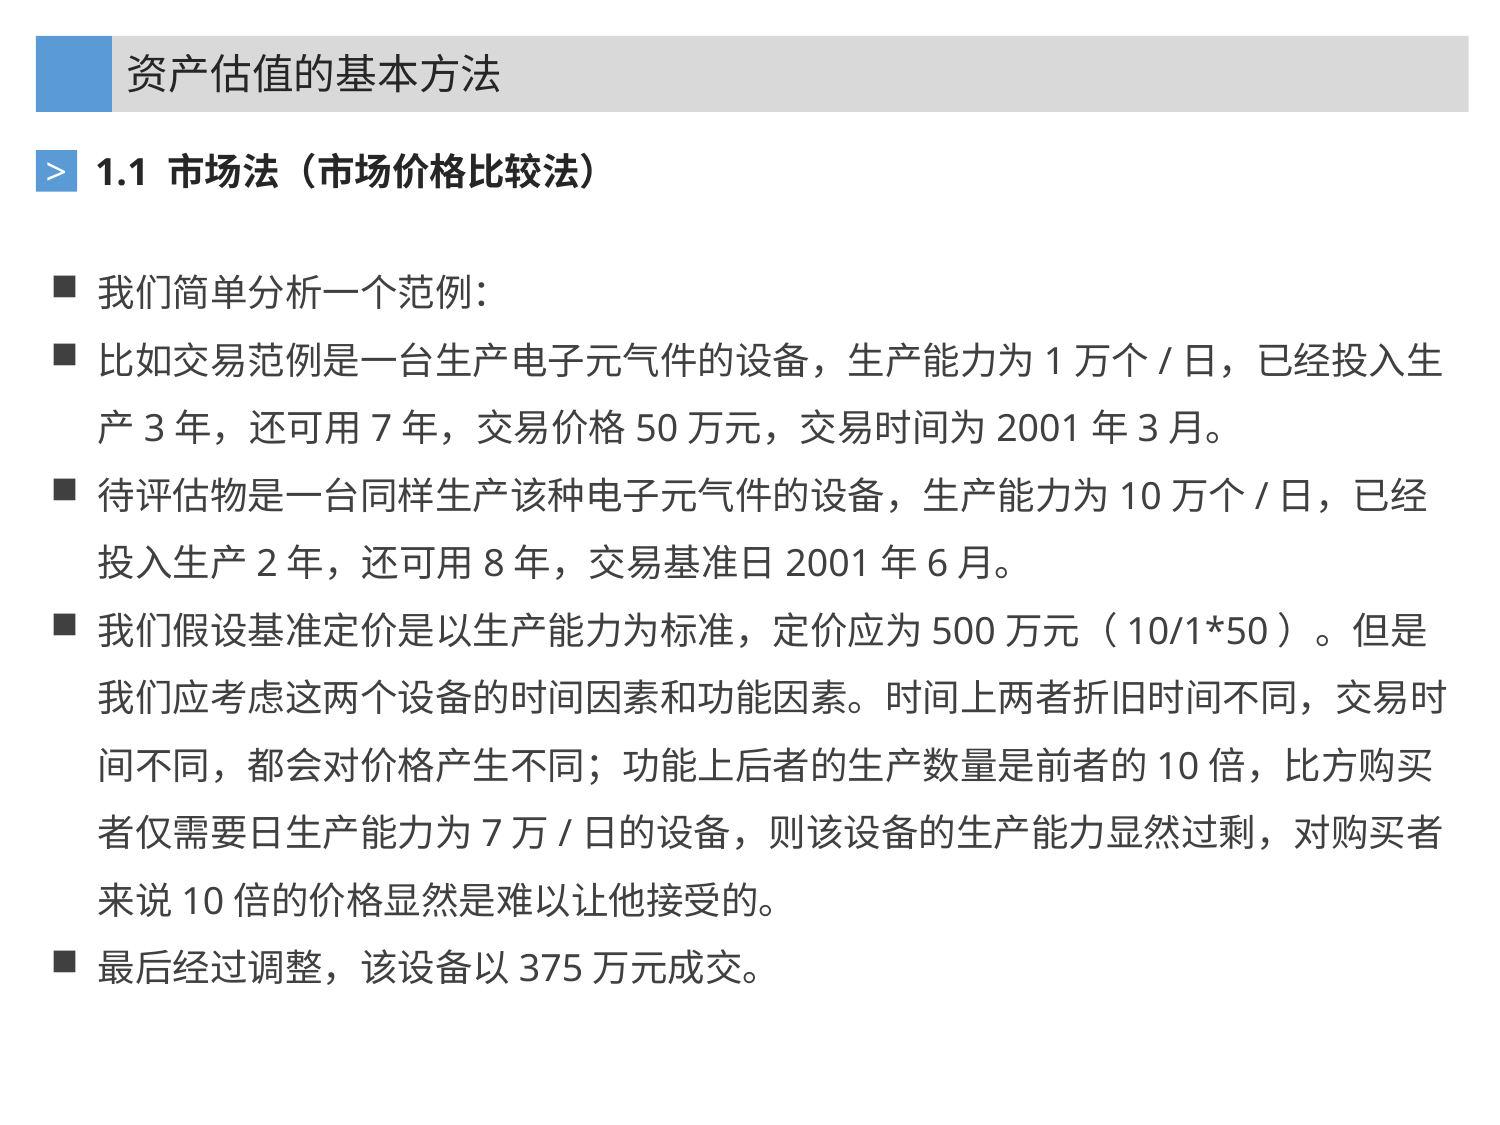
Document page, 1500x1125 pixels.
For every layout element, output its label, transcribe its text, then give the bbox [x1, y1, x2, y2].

text_box [111, 35, 1470, 113]
text_box [35, 35, 111, 113]
text_box 我们简单分析一个范例： 比如交易范例是一台生产电子元气件的设备，生产能力为1万个/日，已经投入生产3年，还可用7年，交易价格50万元，交易时间为2001年3月。 待评估物是一台同样生产该种电子元气件的设备，生产能力为10万个/日，已经投入生产2年，还可用8年，交易基准日2001年6月。 我们假设基准定价是以生产能力为标准，定价应为500万元（10/1*50）。但是我们应考虑这两个设备的时间因素和功能因素。时间上两者折旧时间不同，交易时间不同，都会对价格产生不同；功能上后者的生产数量是前者的10倍，比方购买者仅需要日生产能力为7万/日的设备，则该设备的生产能力显然过剩，对购买者来说10倍的价格显然是难以让他接受的。 最后经过调整，该设备以375万元成交。 [35, 239, 1469, 997]
text_box 资产估值的基本方法 [112, 40, 1120, 106]
text_box 1.1 市场法（市场价格比较法） [80, 140, 1039, 201]
text_box > [35, 149, 78, 193]
